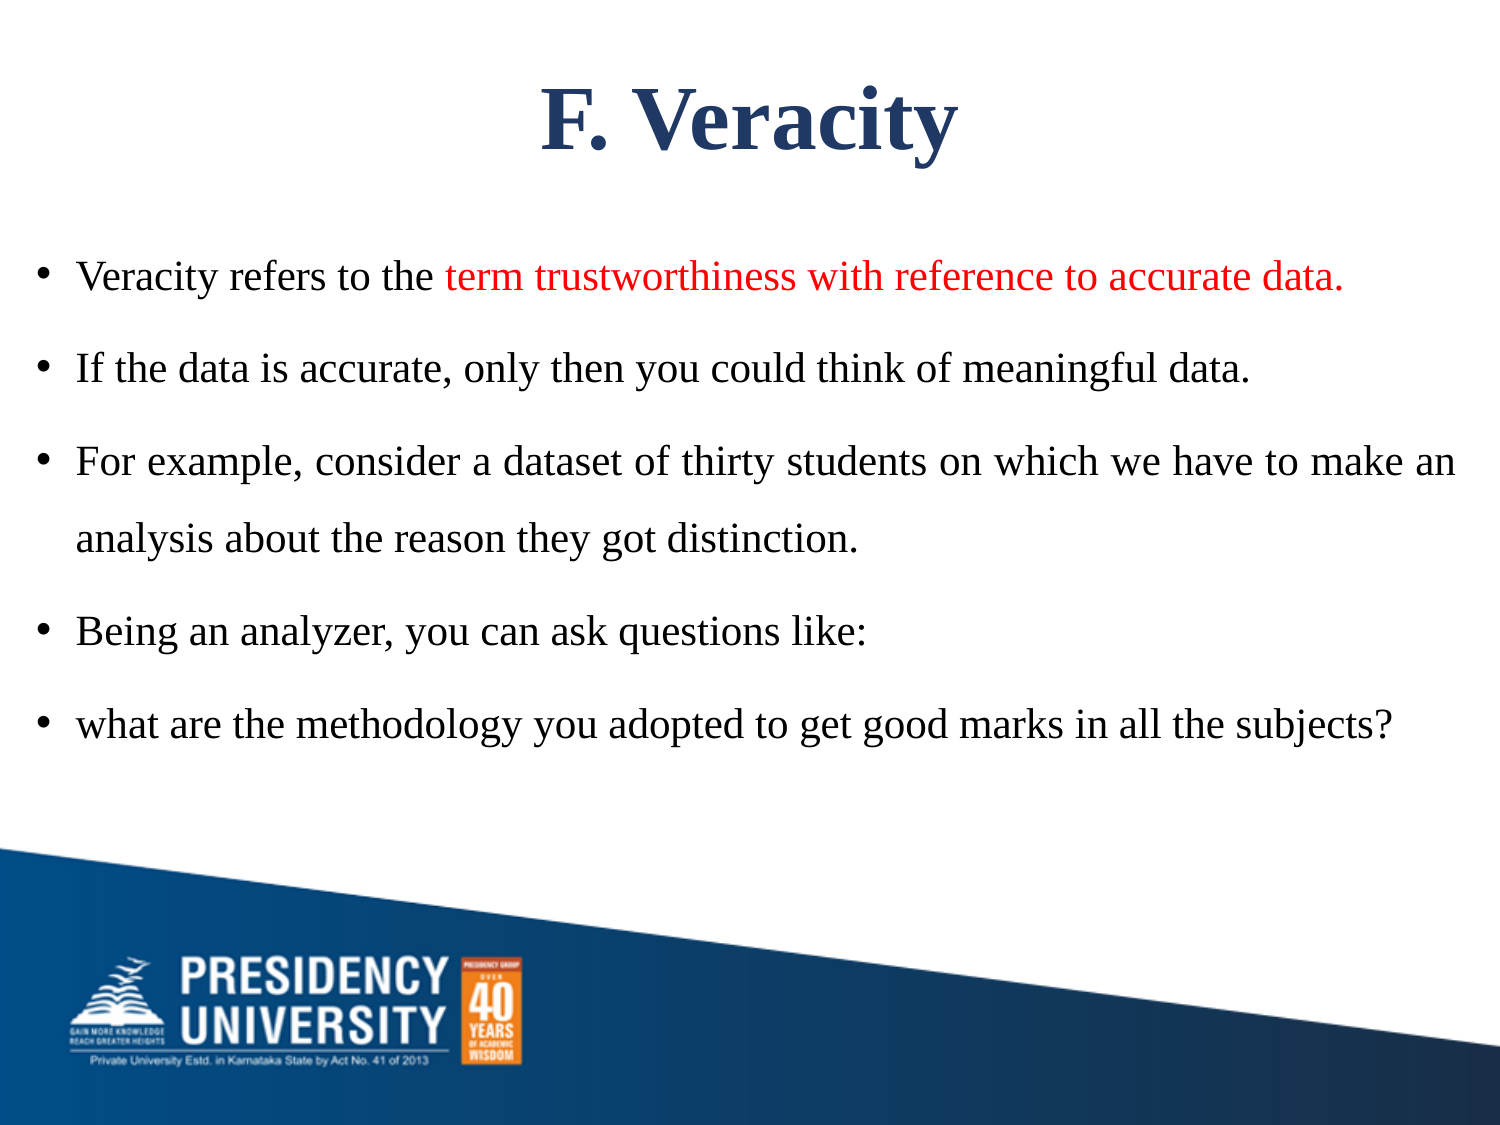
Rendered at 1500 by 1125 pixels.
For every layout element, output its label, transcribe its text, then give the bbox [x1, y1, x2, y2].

picture [0, 845, 1500, 1125]
title F. Veracity [103, 51, 1397, 188]
list Veracity refers to the term trustworthiness with reference to accurate data. If the data is accurate, only then you could think of meaningful data. For example, consider a dataset of thirty students on which we have to make an analysis about the reason they got distinction. Being an analyzer, you can ask questions like: what are the methodology you adopted to get good marks in all the subjects? [21, 213, 1473, 766]
